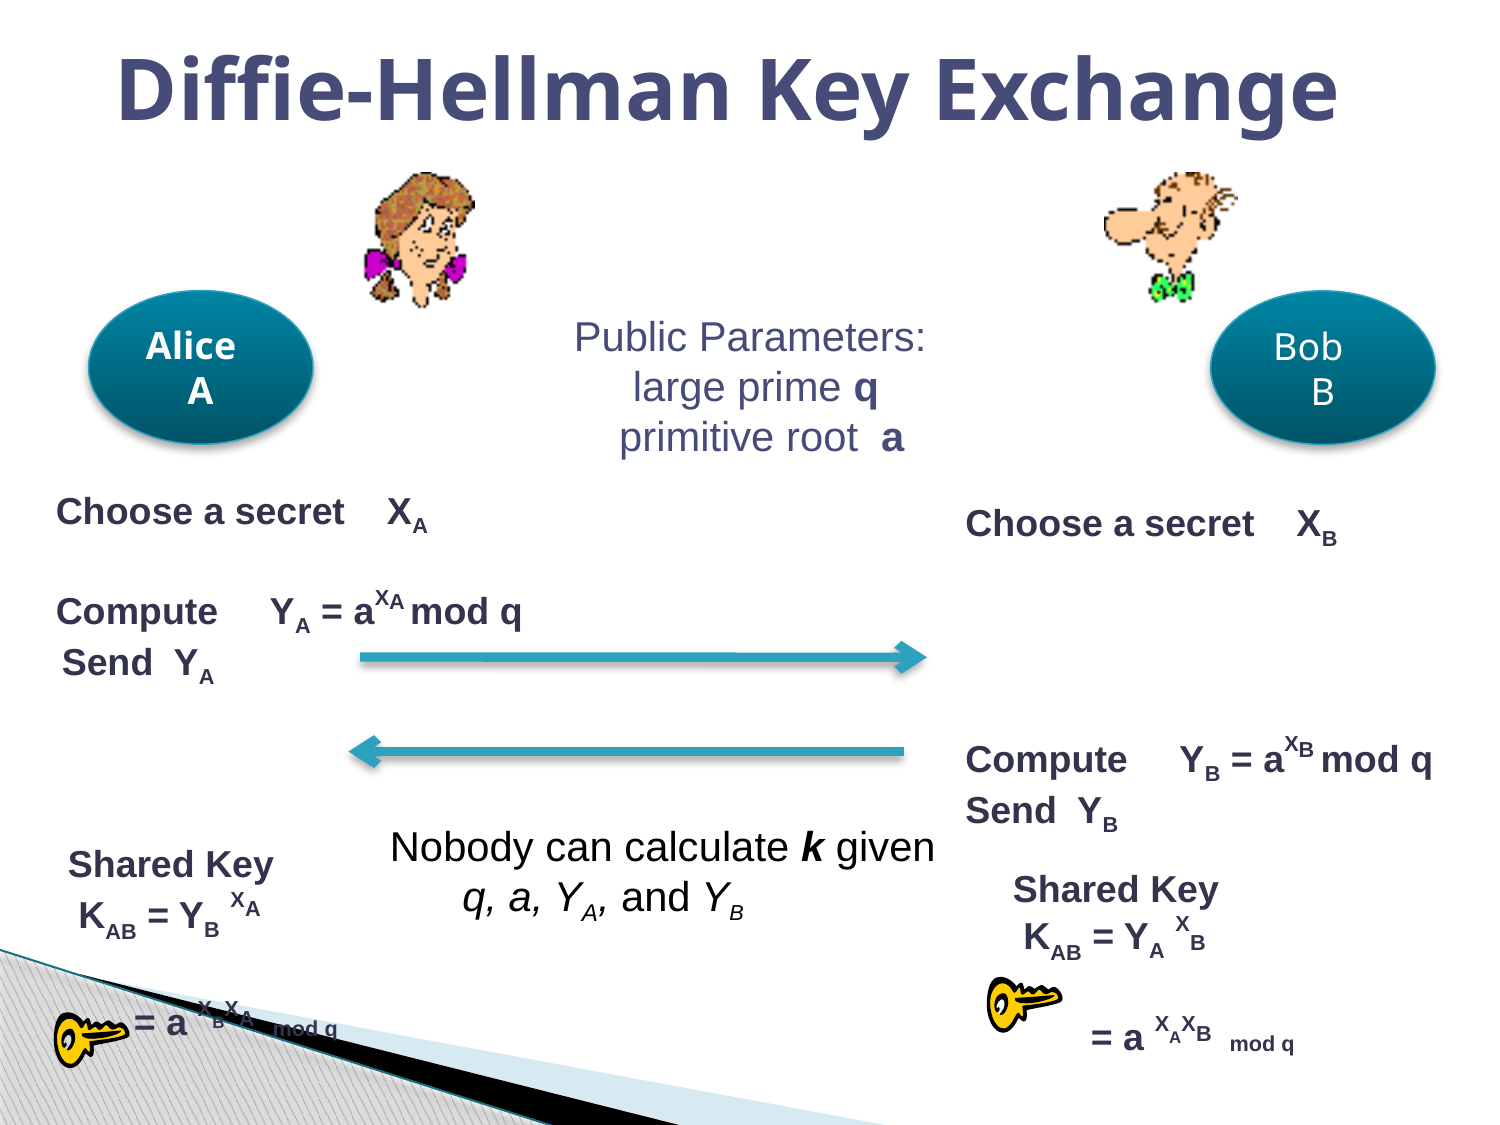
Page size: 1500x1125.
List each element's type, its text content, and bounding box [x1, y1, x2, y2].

text_box Shared Key KAB = YB XA = a XBXA mod q [53, 833, 508, 1108]
picture [1104, 172, 1238, 310]
text_box Alice A [87, 289, 314, 445]
picture [359, 172, 475, 315]
text_box Bob B [1209, 290, 1436, 446]
text_box Public Parameters: large prime q primitive root a [430, 302, 1093, 468]
text_box Choose a secret XB Compute YB = aXB mod q Send YB [950, 491, 1500, 896]
text_box Choose a secret XA Compute YA = aXA mod q Send YA [41, 479, 585, 748]
text_box Nobody can calculate k given q, a, YA, and YB [374, 812, 1125, 935]
title Diffie-Hellman Key Exchange [100, 22, 1451, 150]
picture [52, 1011, 130, 1069]
text_box Shared Key KAB = YA XB = a XAXB mod q [998, 857, 1453, 1125]
picture [985, 975, 1063, 1034]
